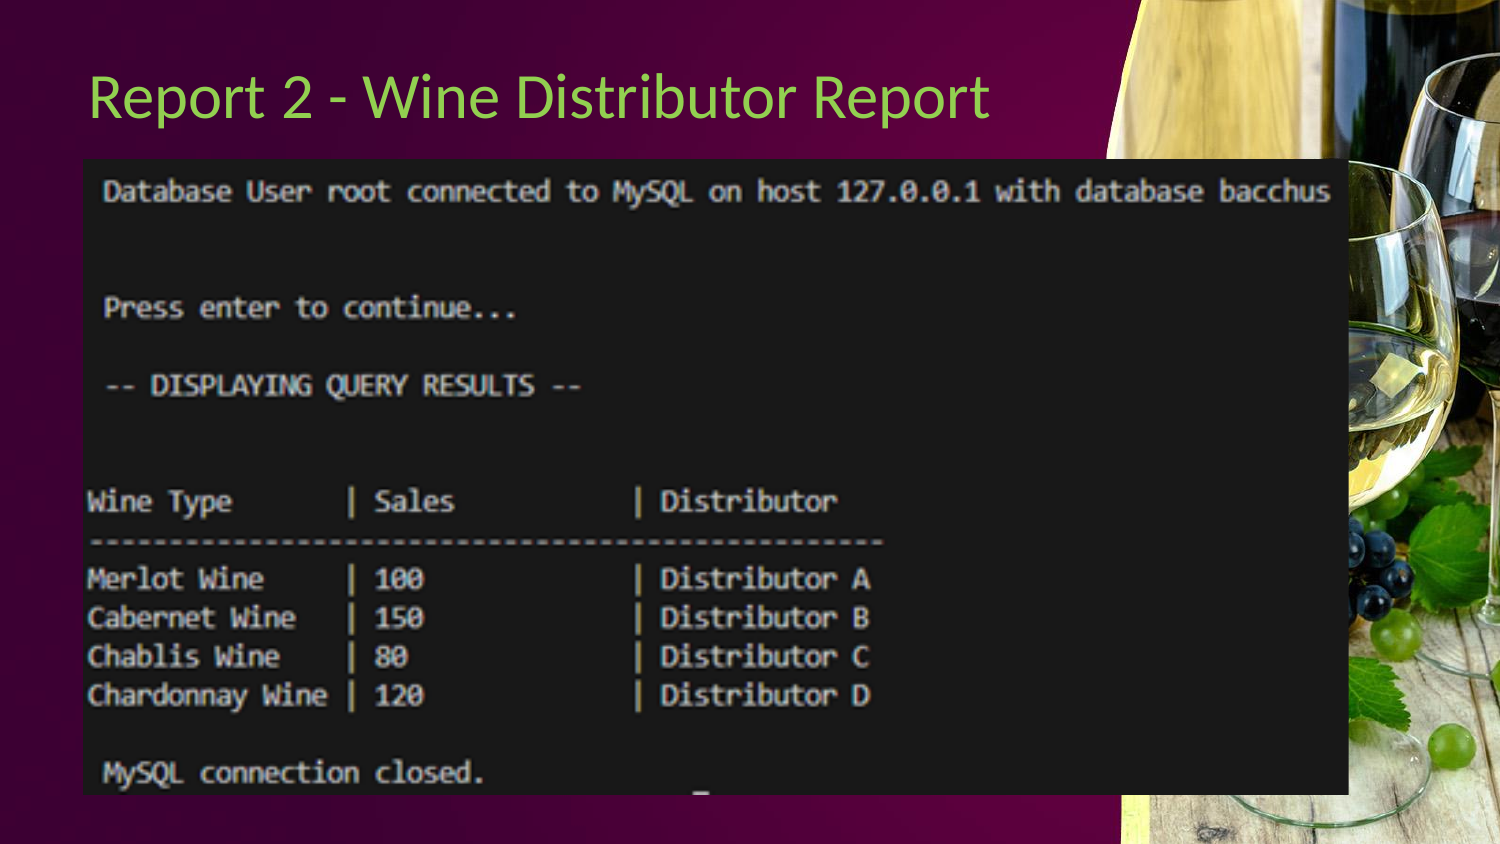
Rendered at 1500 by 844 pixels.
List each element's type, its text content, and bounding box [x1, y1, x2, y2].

title Report 2 - Wine Distributor Report [73, 46, 1151, 141]
picture [0, 0, 1500, 844]
